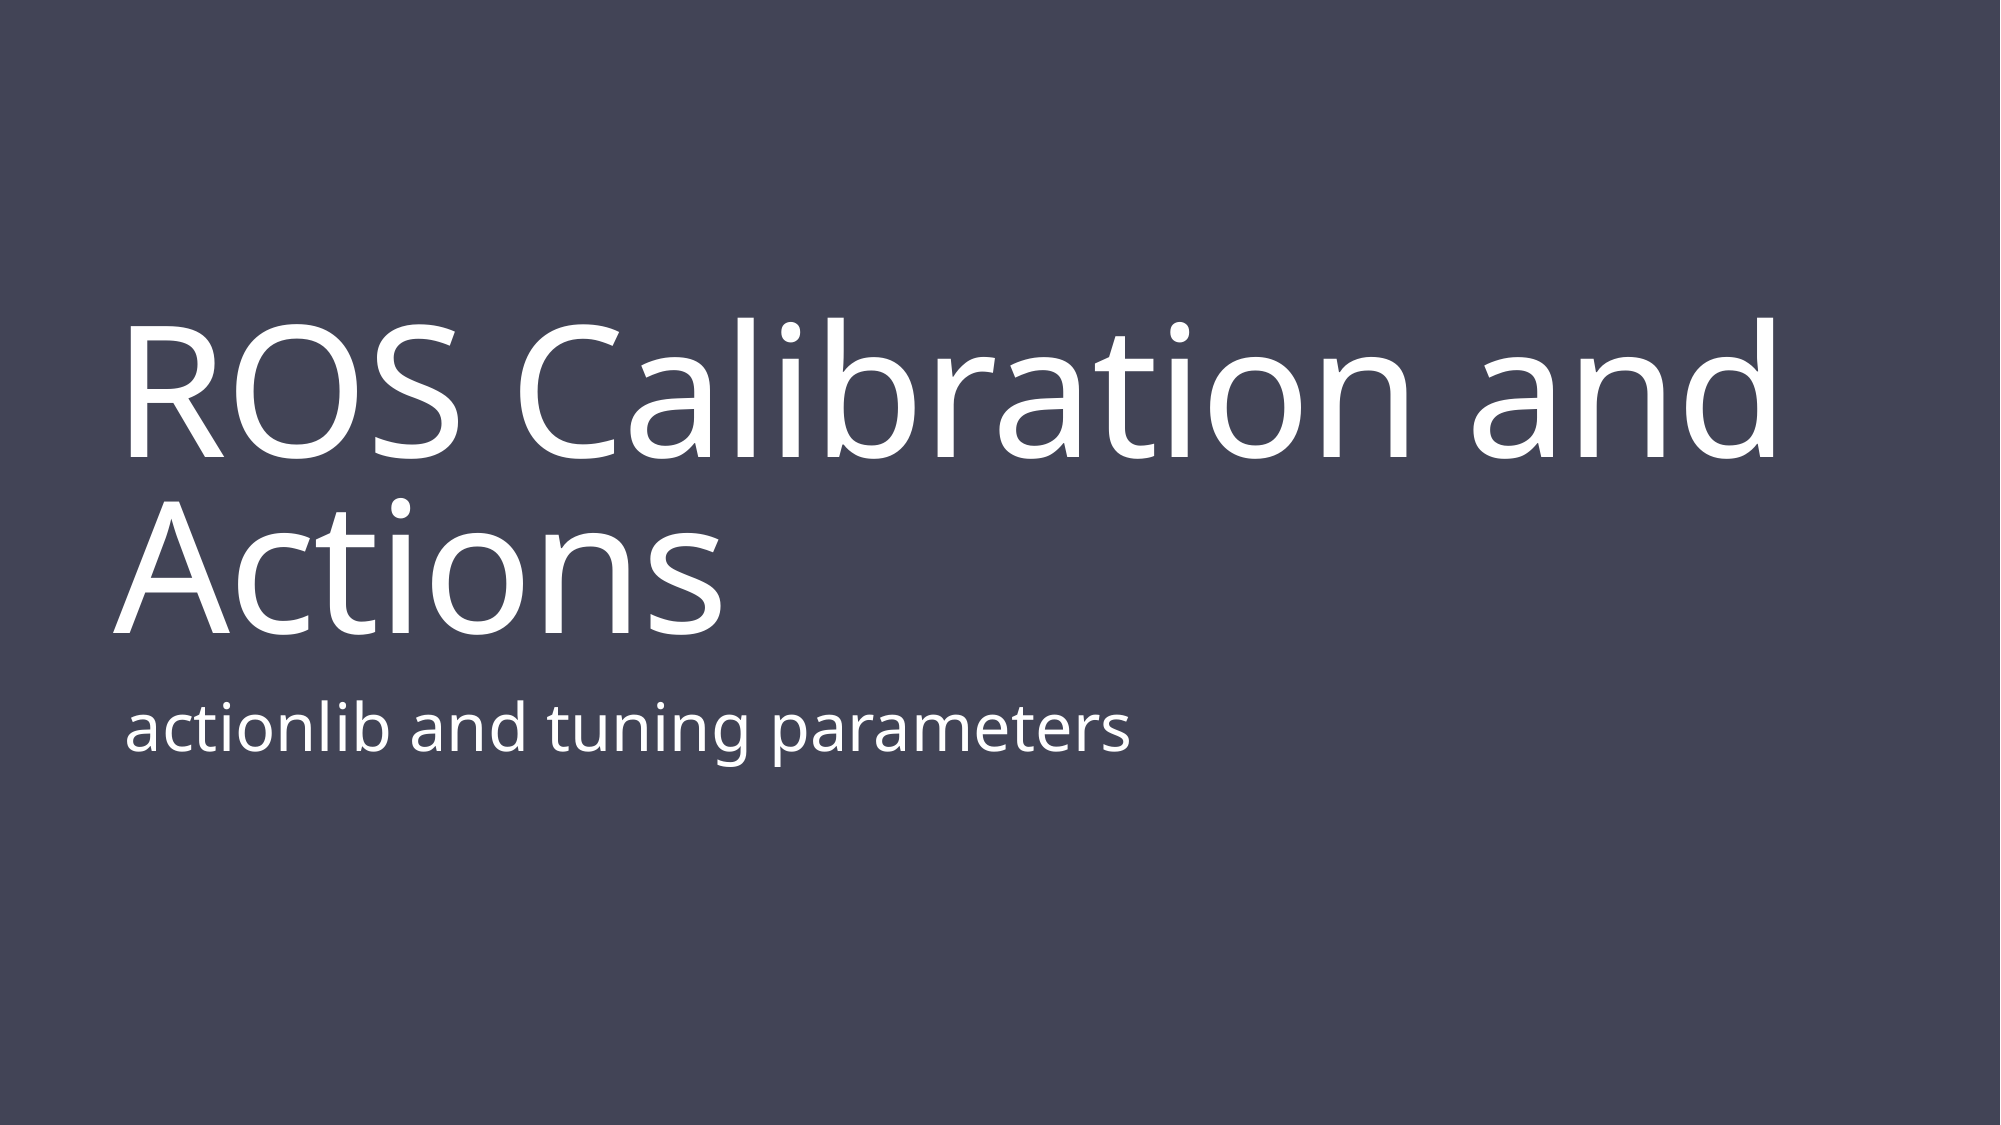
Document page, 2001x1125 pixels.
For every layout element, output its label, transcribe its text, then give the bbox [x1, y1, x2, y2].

subtitle actionlib and tuning parameters [109, 690, 1624, 961]
title ROS Calibration and Actions [98, 126, 1868, 677]
